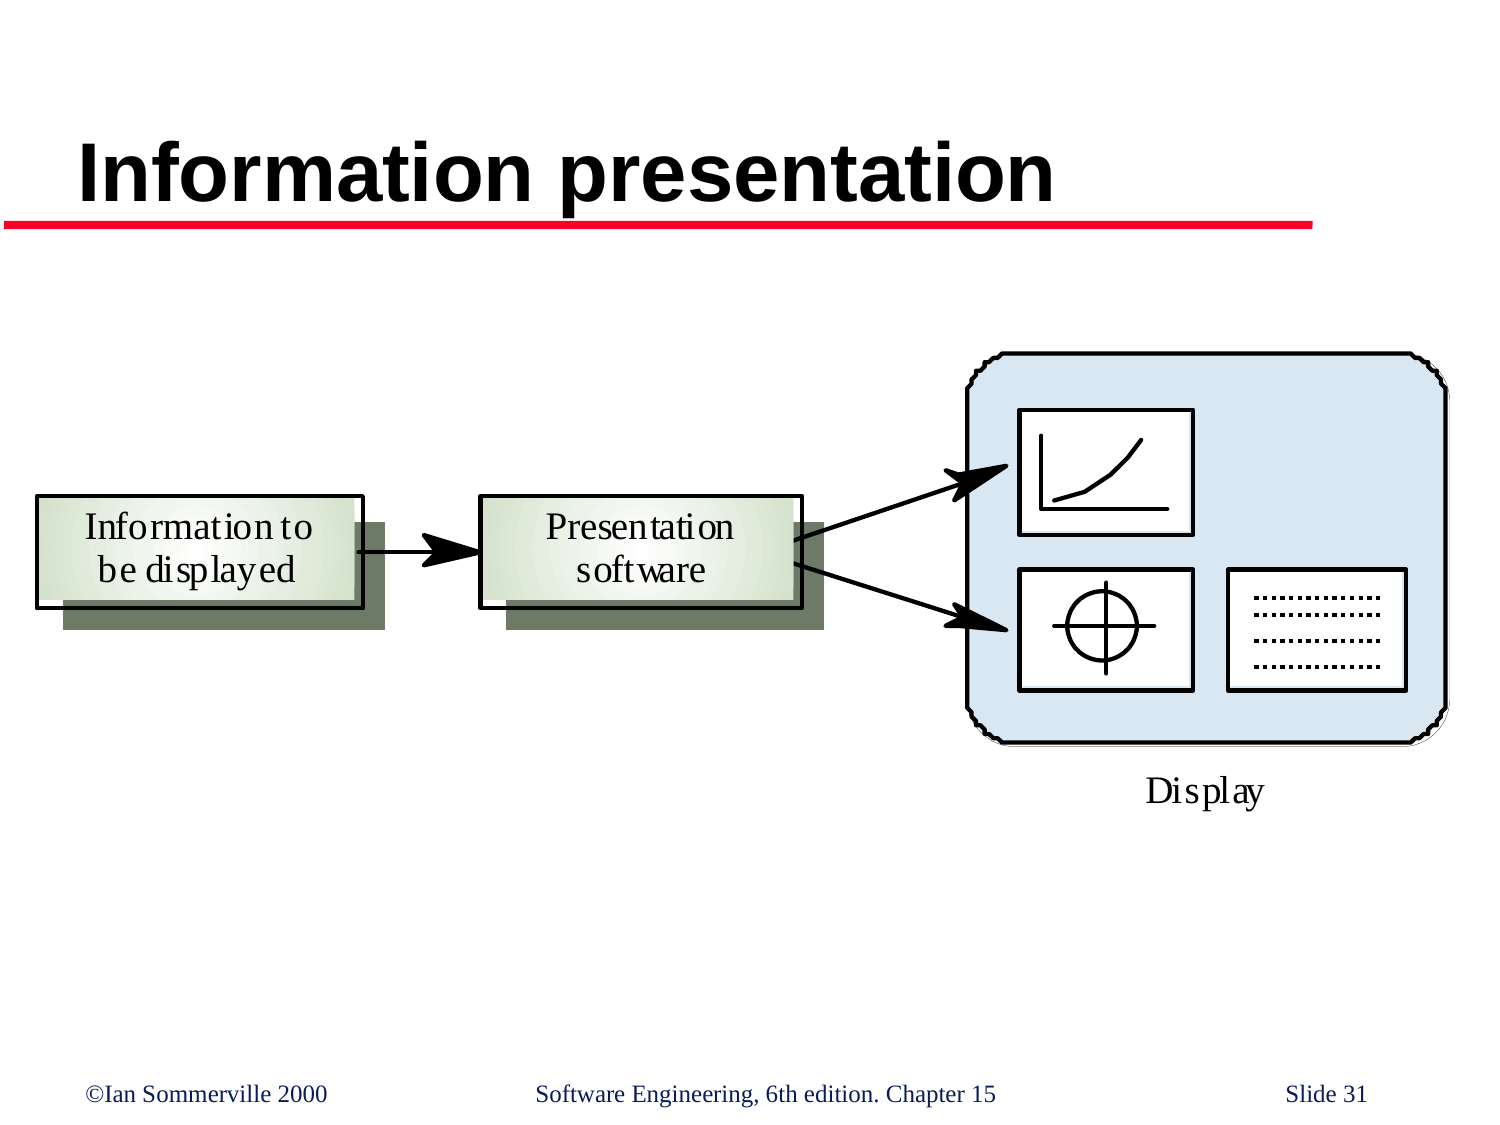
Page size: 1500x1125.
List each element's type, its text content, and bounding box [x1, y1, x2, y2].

picture [32, 348, 1450, 864]
title Information presentation [61, 42, 1451, 226]
